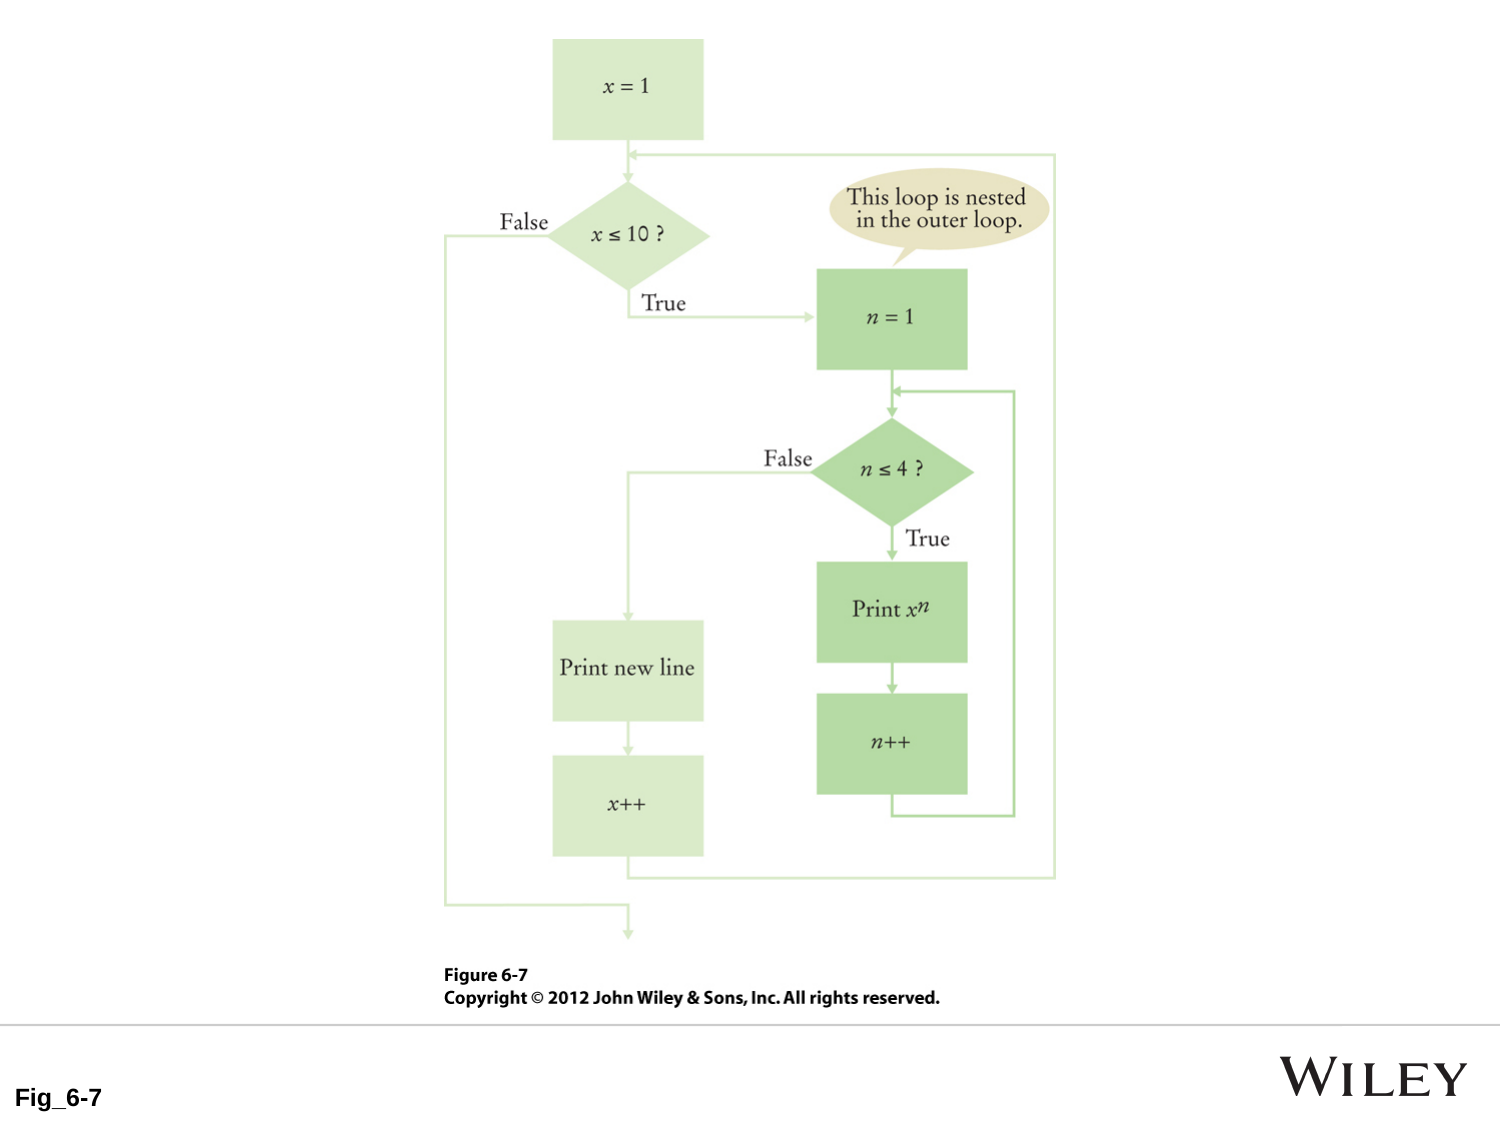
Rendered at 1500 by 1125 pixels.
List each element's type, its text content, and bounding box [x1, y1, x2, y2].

title Fig_6-7 [0, 1073, 1275, 1125]
picture [444, 39, 1056, 1010]
